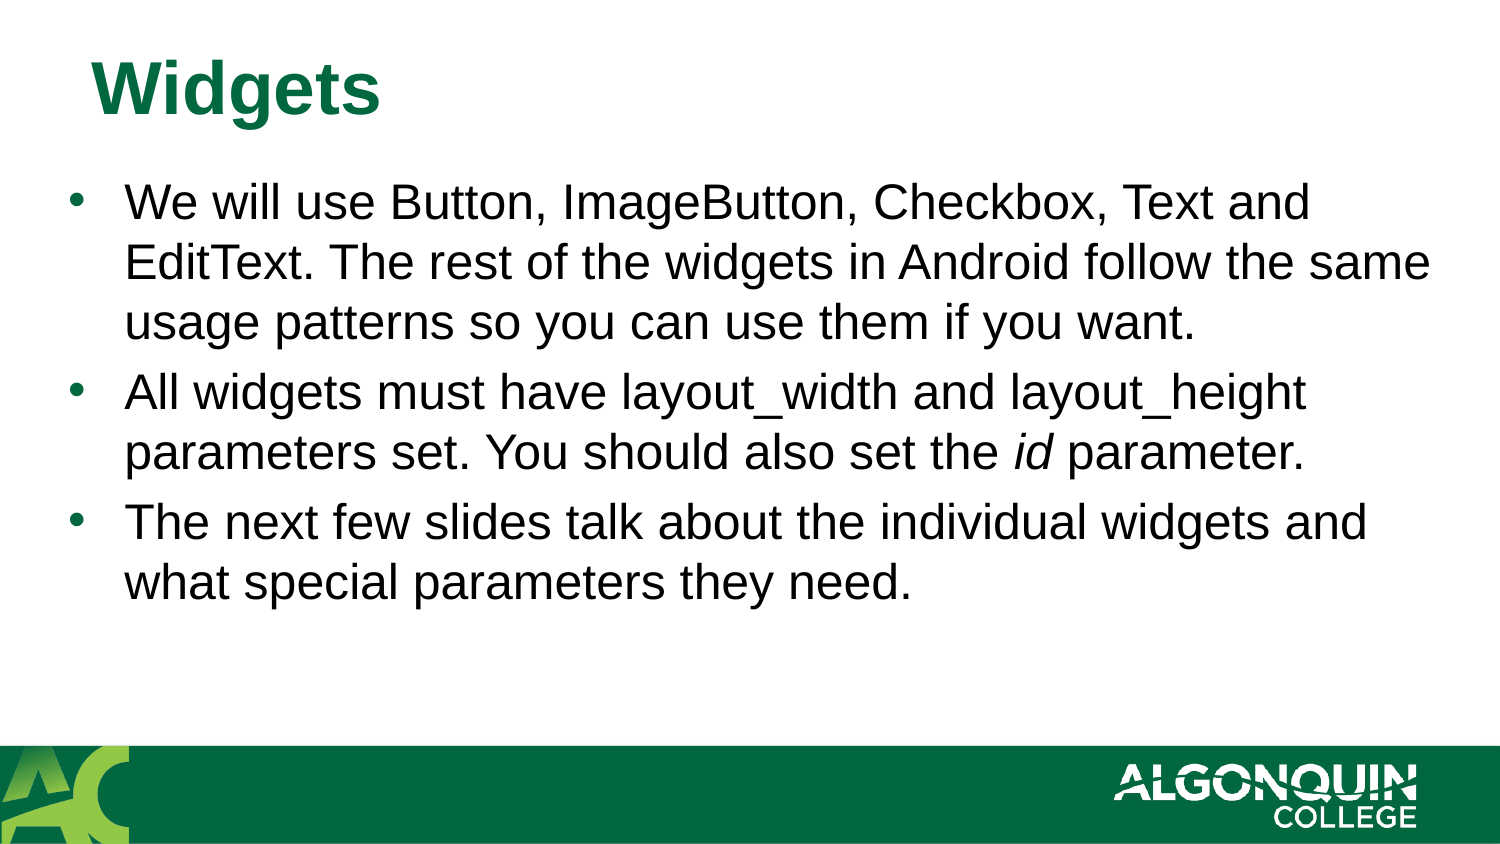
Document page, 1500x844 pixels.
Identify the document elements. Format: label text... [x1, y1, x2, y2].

picture [1, 746, 129, 844]
title Widgets [76, 31, 1424, 151]
list We will use Button, ImageButton, Checkbox, Text and EditText. The rest of the widgets in Android follow the same usage patterns so you can use them if you want. All widgets must have layout_width and layout_height parameters set. You should also set the id parameter. The next few slides talk about the individual widgets and what special parameters they need. [52, 161, 1459, 715]
